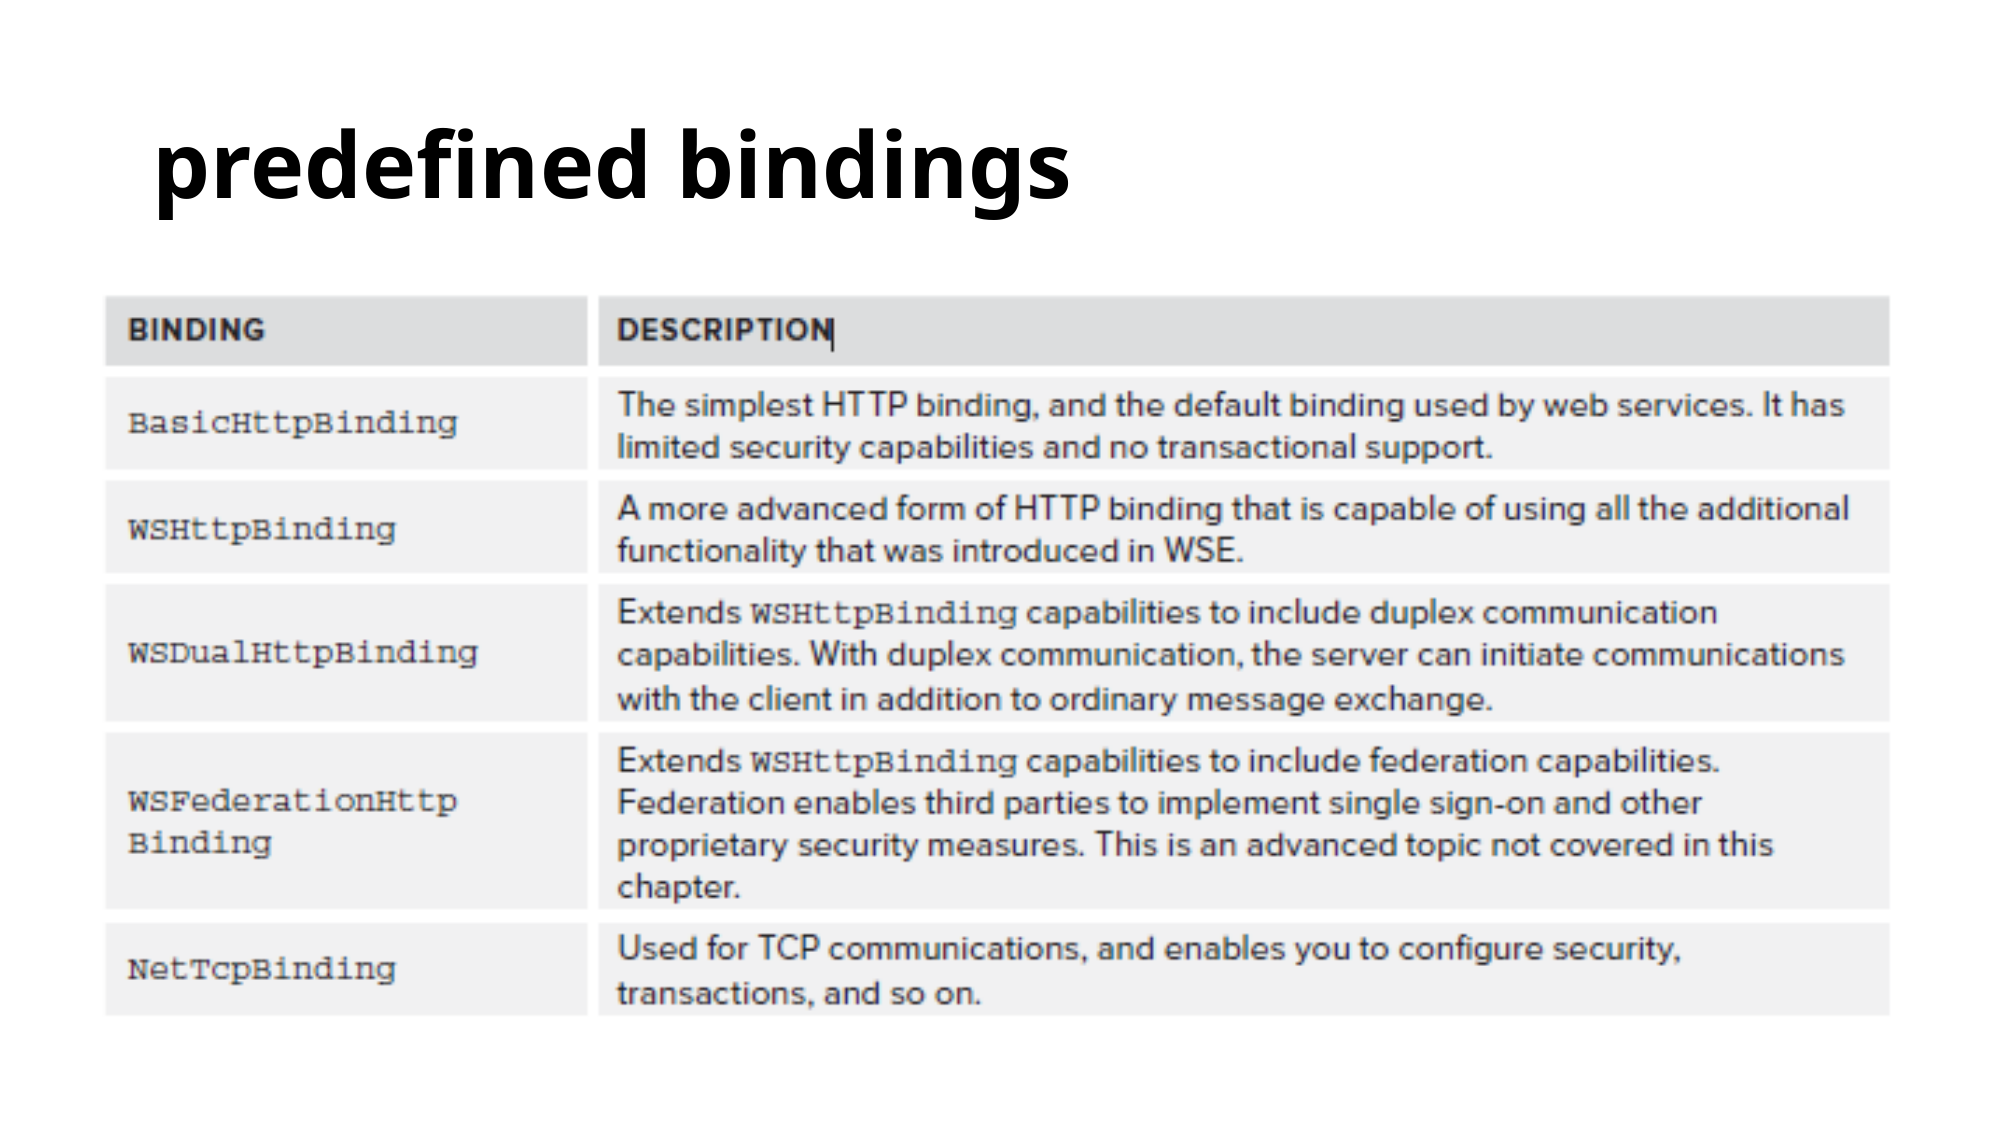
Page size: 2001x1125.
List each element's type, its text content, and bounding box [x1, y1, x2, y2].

title predefined bindings [137, 59, 1863, 277]
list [90, 277, 1910, 1036]
